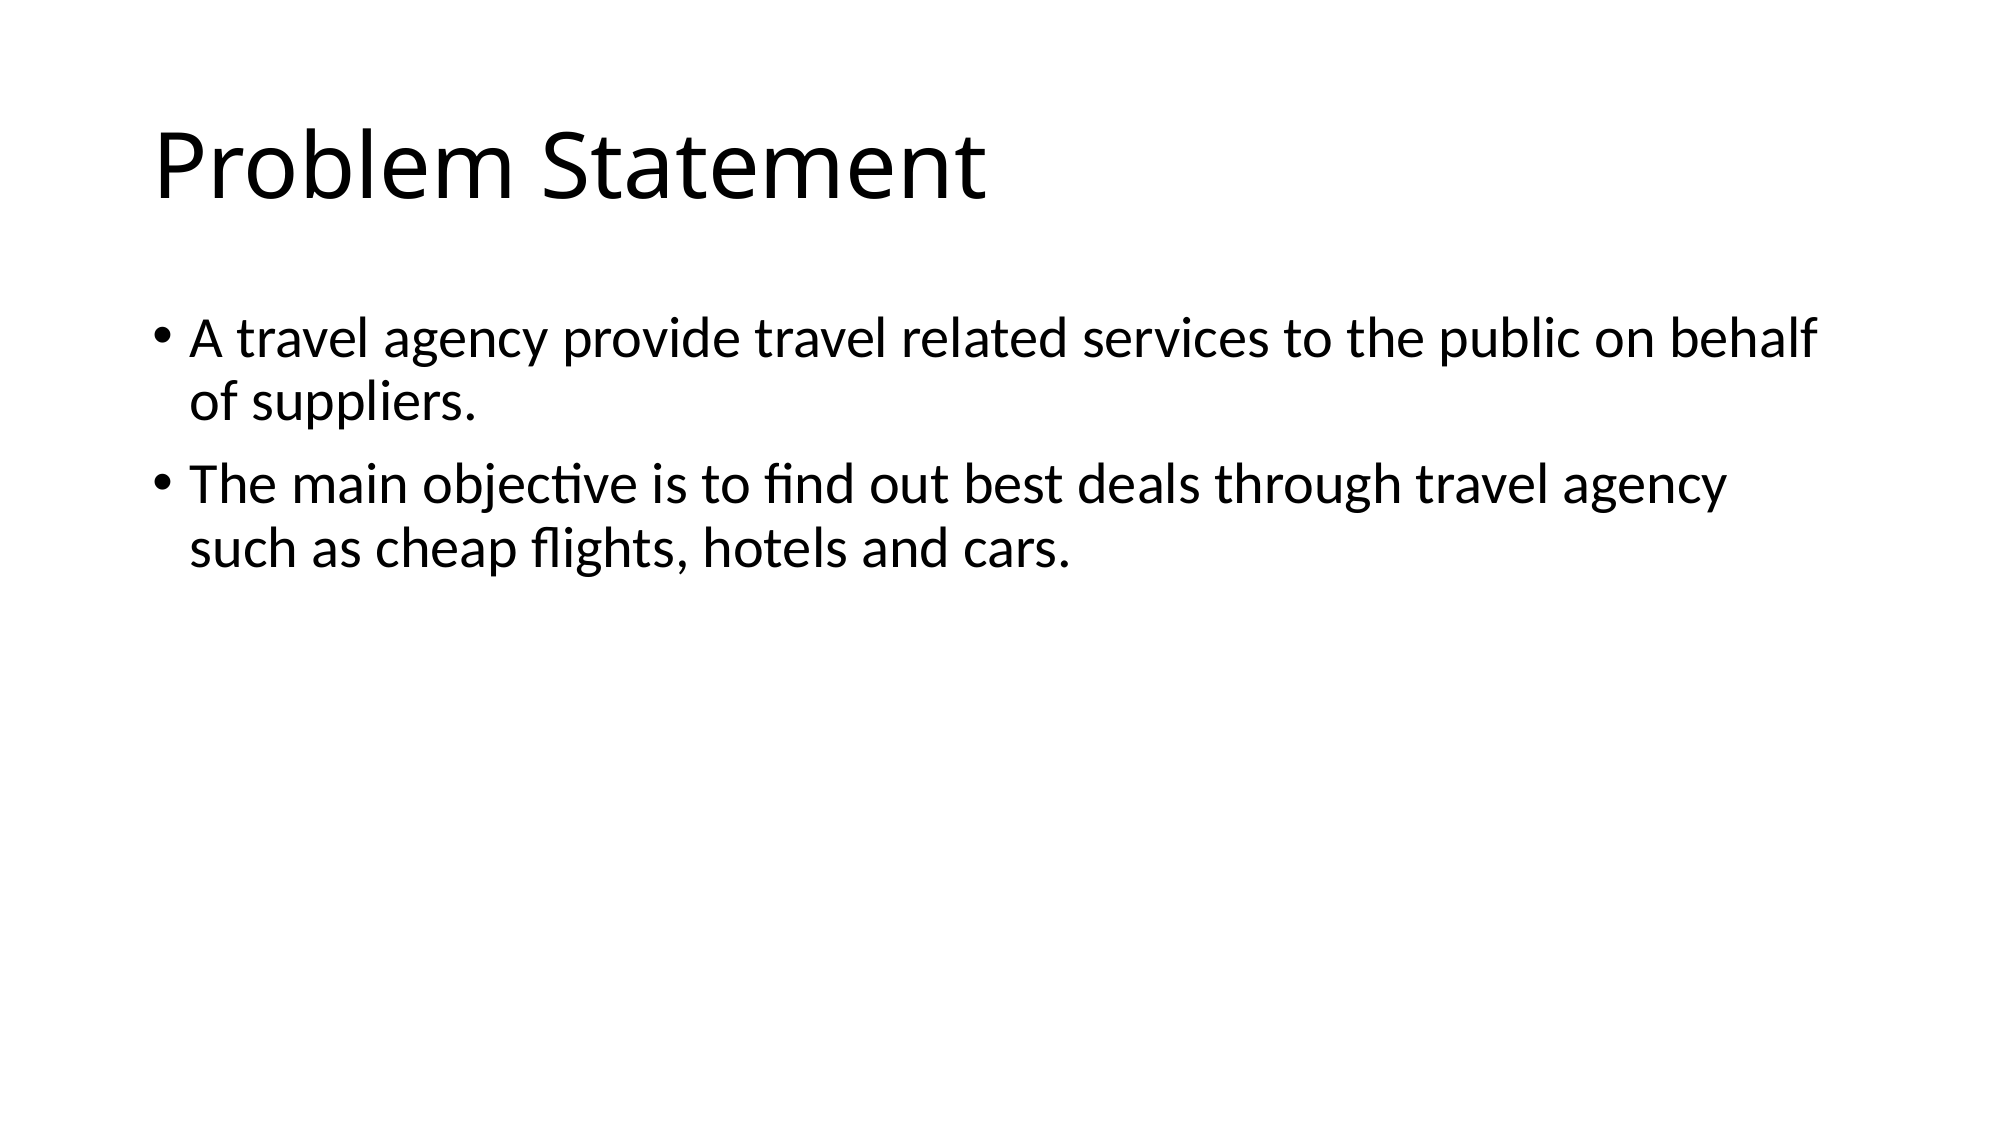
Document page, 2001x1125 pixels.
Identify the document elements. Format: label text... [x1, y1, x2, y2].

list A travel agency provide travel related services to the public on behalf of suppliers. The main objective is to find out best deals through travel agency such as cheap flights, hotels and cars. [137, 299, 1863, 1014]
title Problem Statement [137, 59, 1863, 278]
